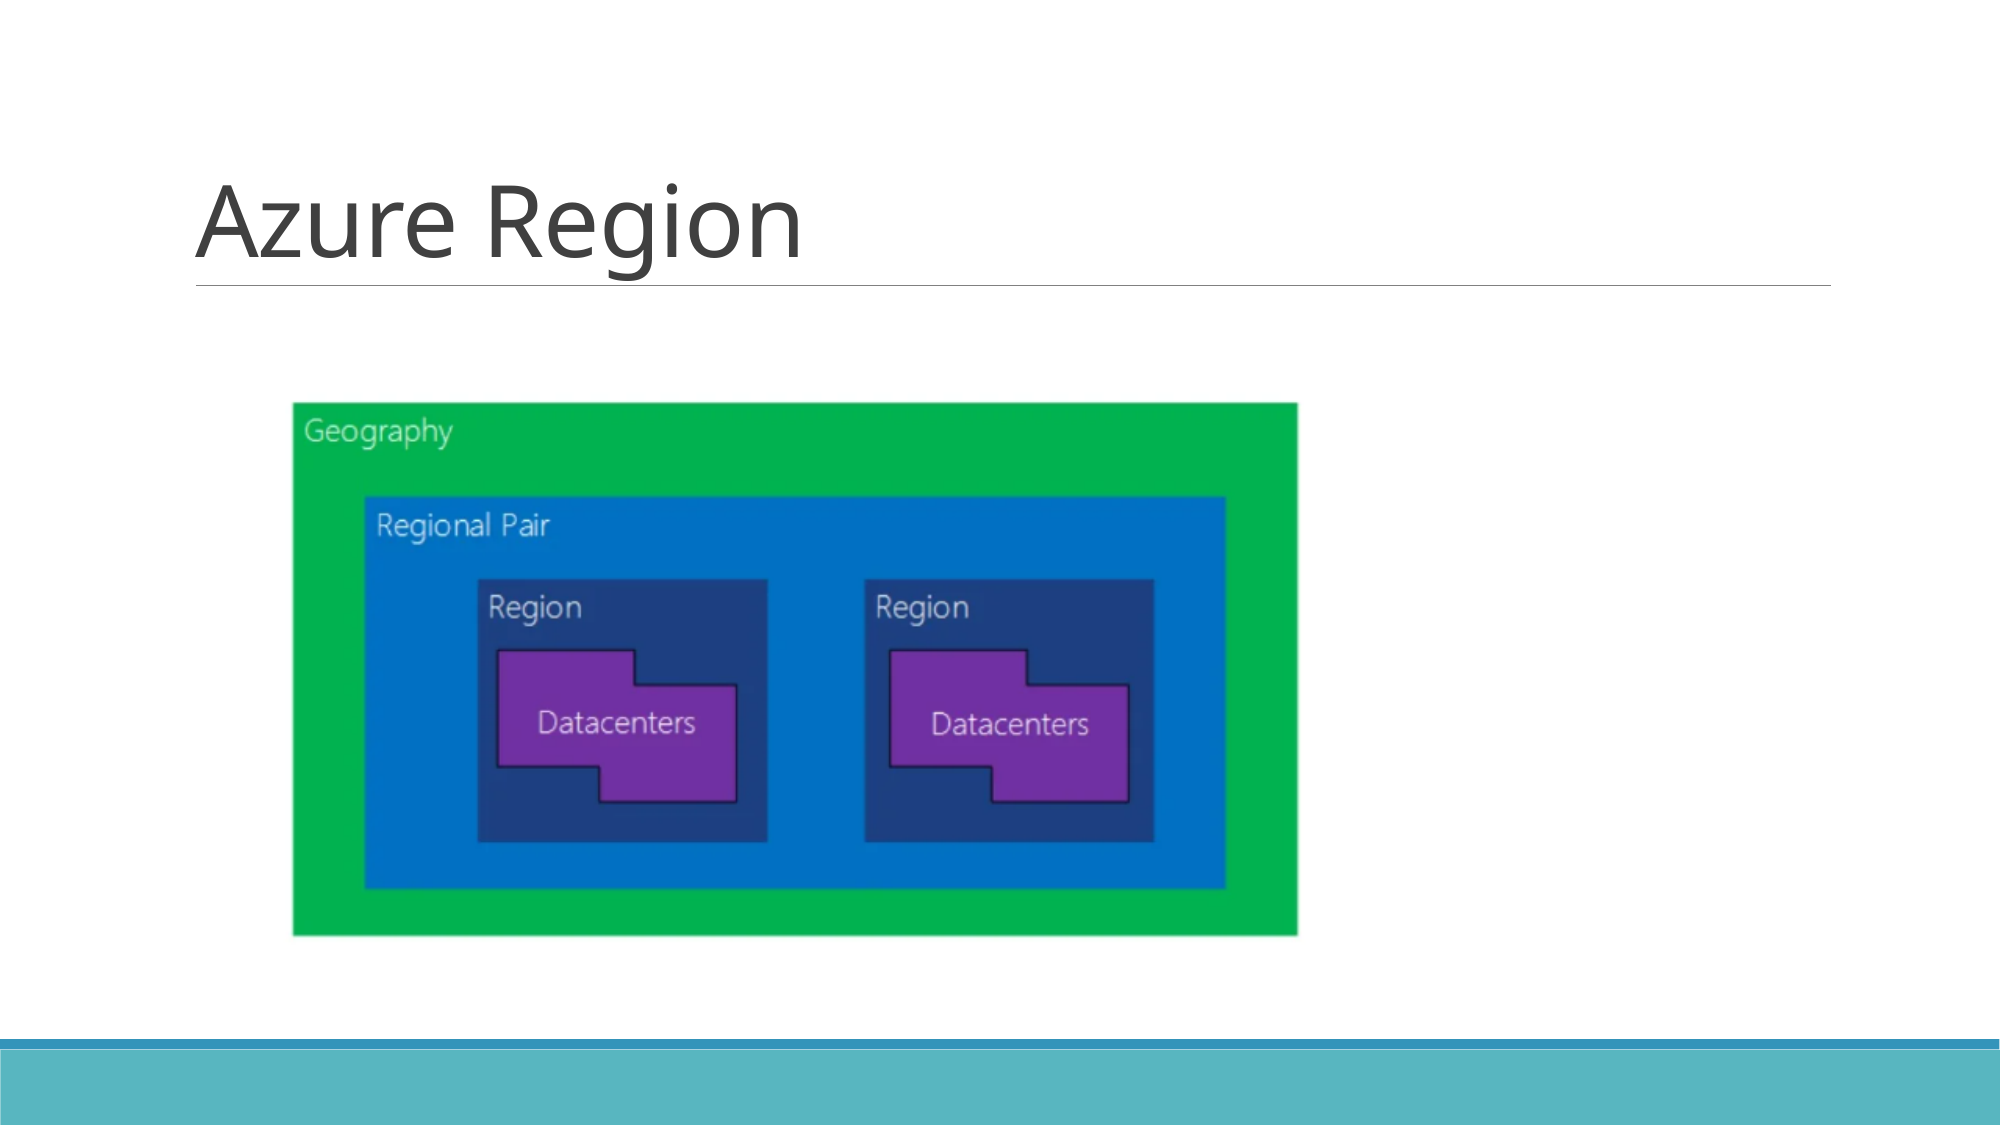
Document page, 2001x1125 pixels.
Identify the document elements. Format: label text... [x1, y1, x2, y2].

picture [266, 376, 1316, 950]
title Azure Region [180, 47, 1830, 285]
